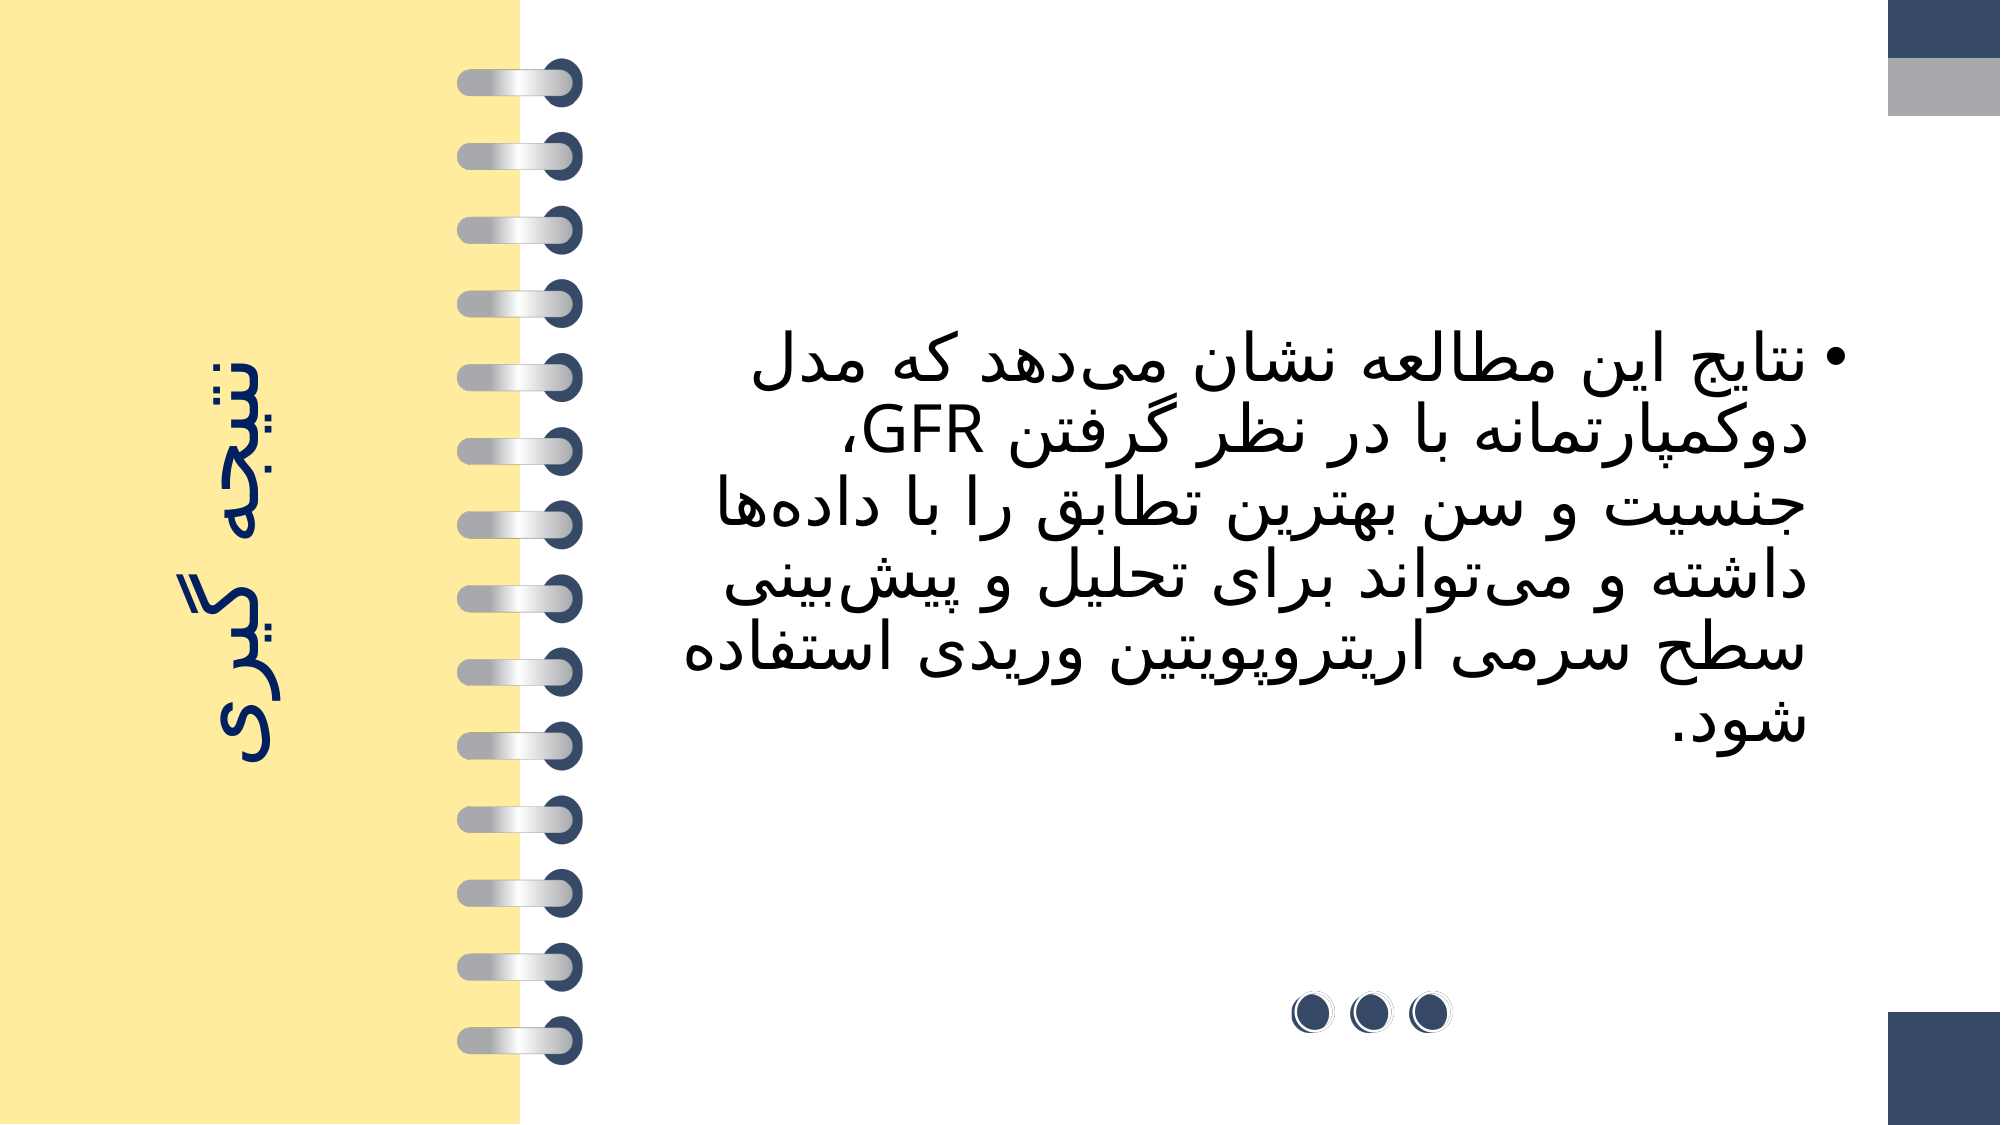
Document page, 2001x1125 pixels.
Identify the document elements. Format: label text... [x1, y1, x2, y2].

picture [1291, 991, 1453, 1033]
list نتایج این مطالعه نشان می‌دهد که مدل دو‌کمپارتمانه با در نظر گرفتن GFR، جنسیت و سن بهترین تطابق را با داده‌ها داشته و می‌تواند برای تحلیل و پیش‌بینی سطح سرمی اریتروپویتین وریدی استفاده شود. [627, 110, 1863, 969]
title نتیجه گیری [136, 110, 321, 1015]
picture [457, 57, 583, 1066]
